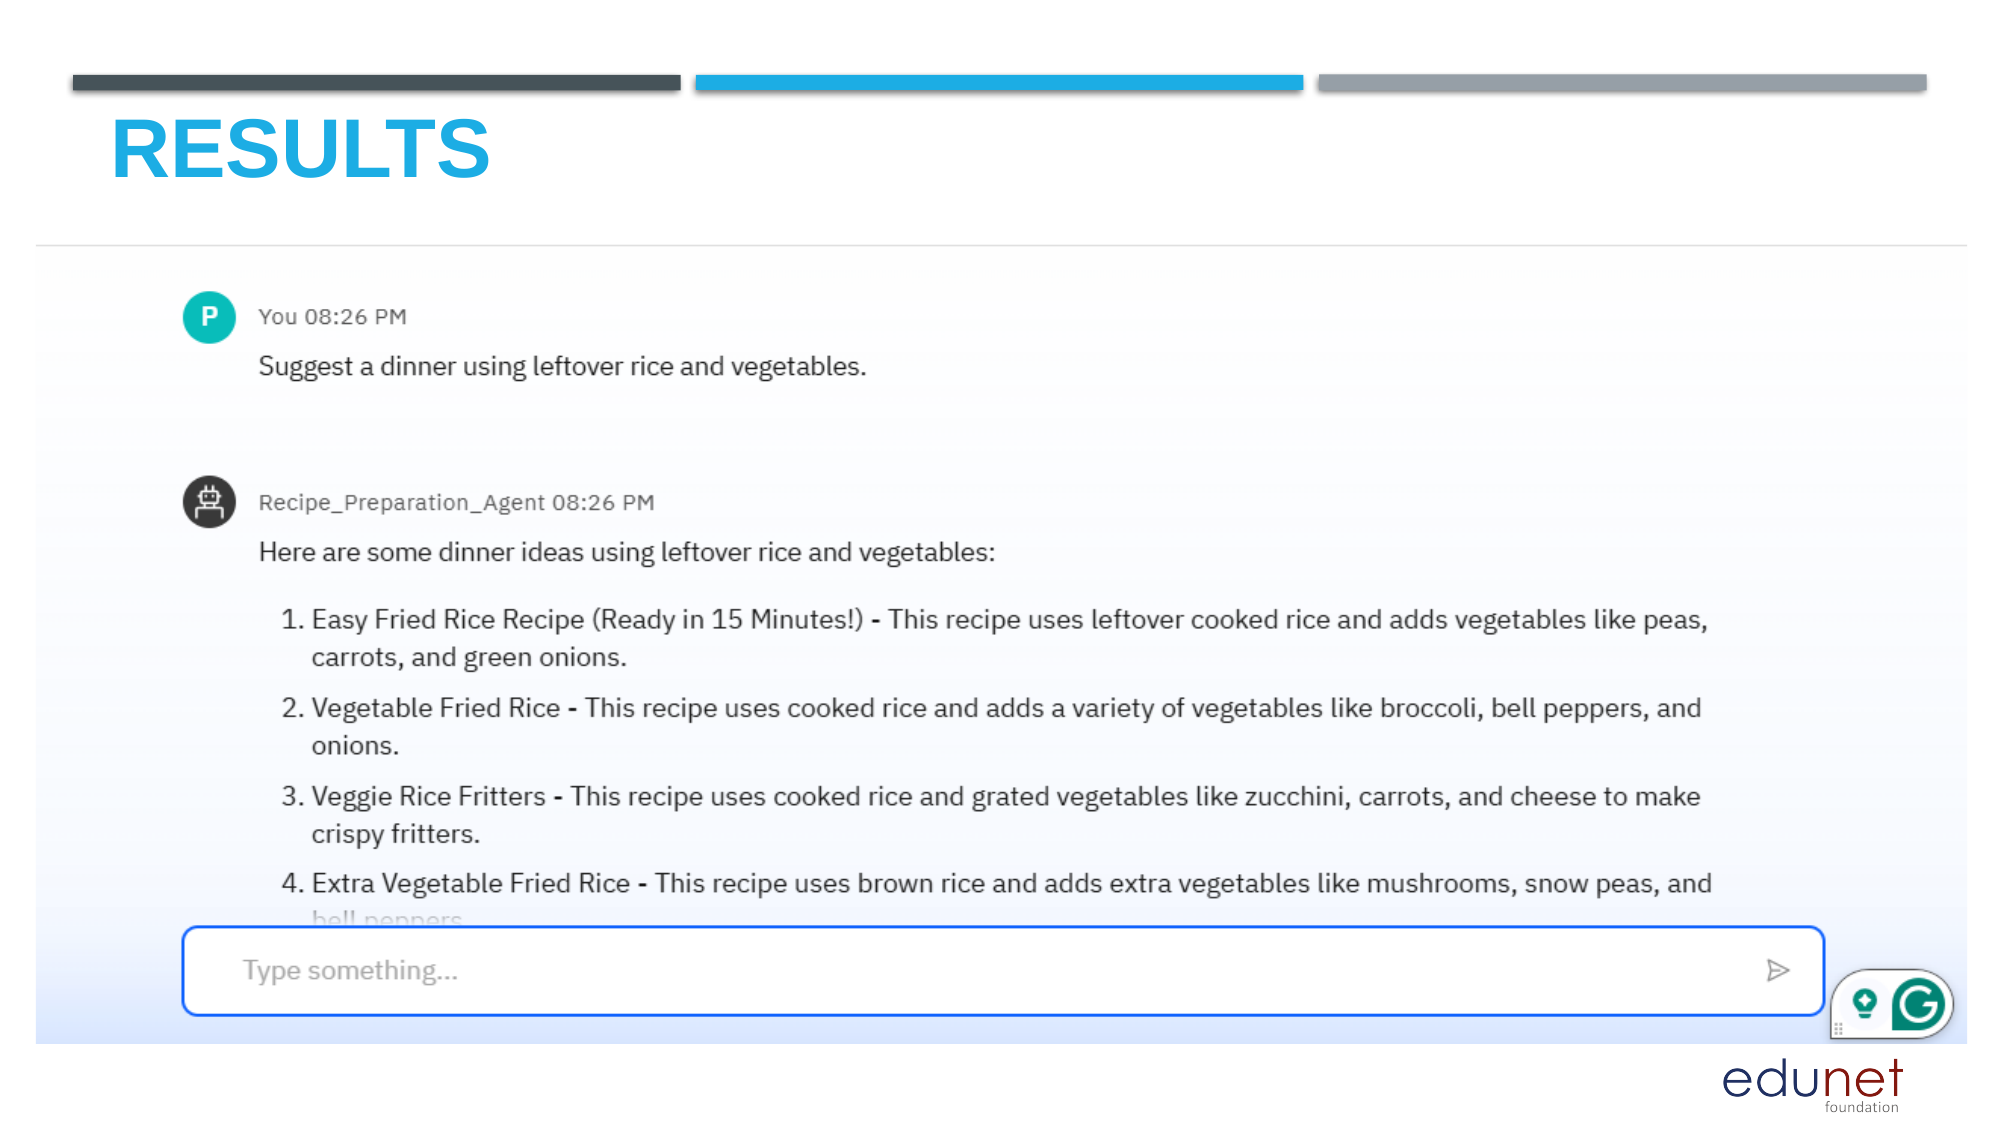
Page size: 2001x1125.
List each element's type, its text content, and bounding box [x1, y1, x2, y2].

picture [1719, 1056, 1905, 1116]
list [35, 239, 1968, 1044]
title Results [95, 115, 1905, 203]
